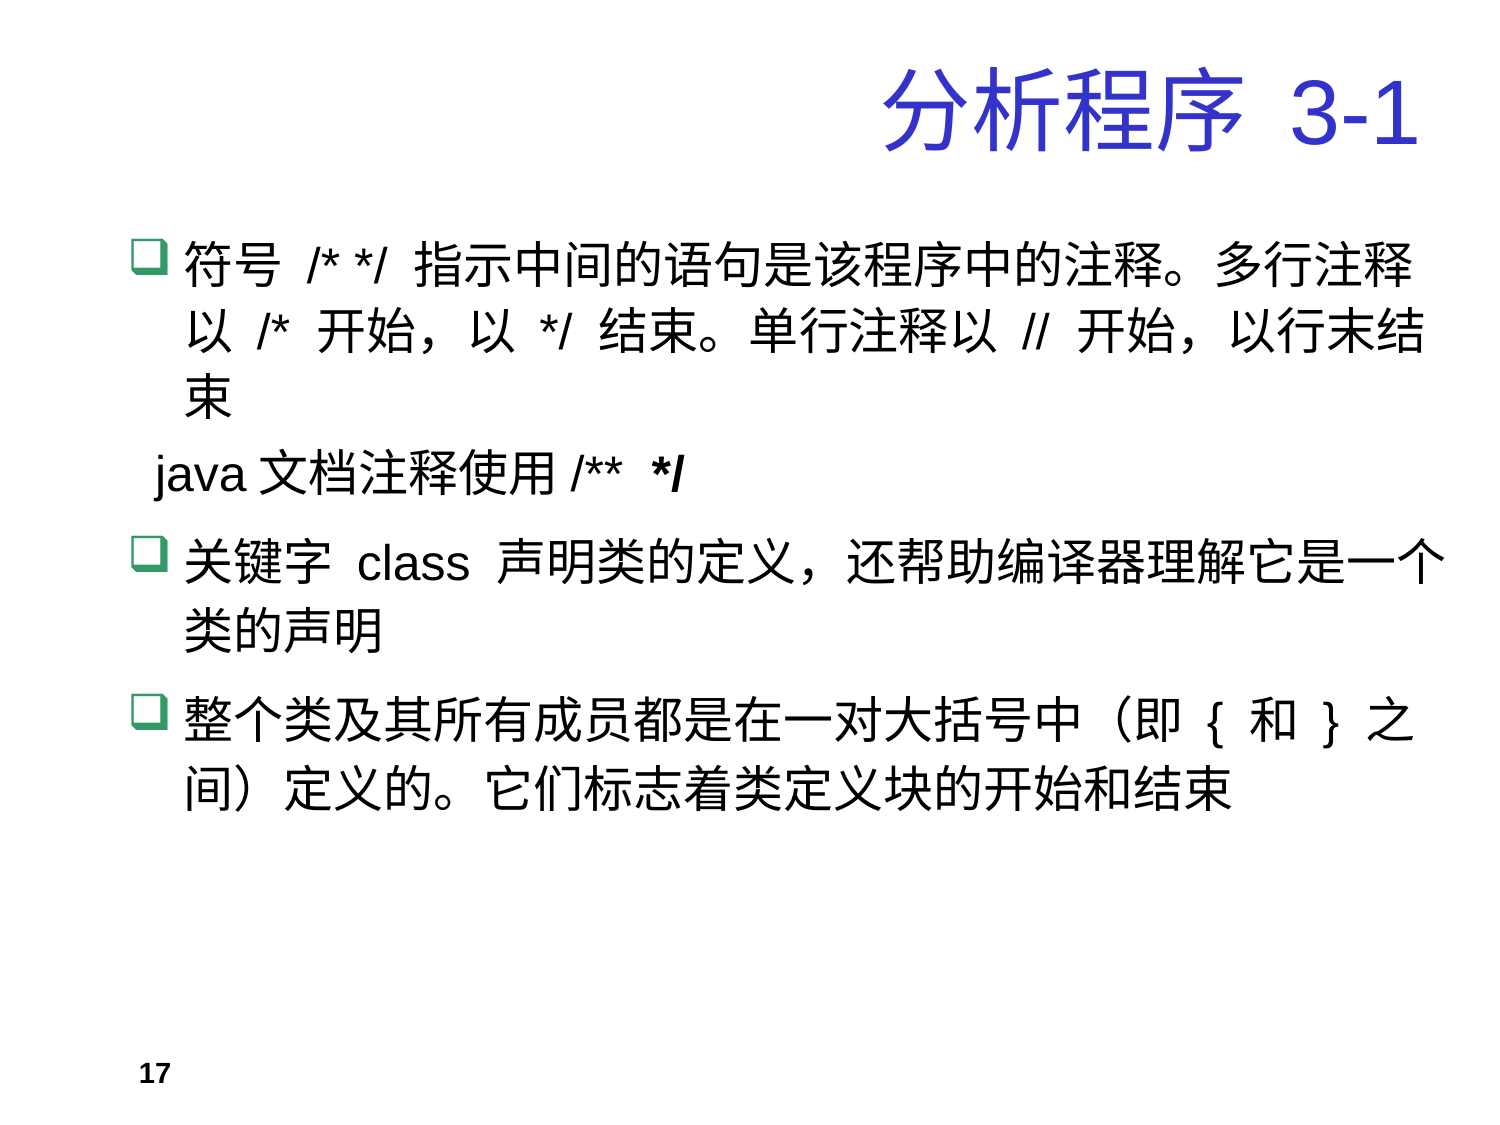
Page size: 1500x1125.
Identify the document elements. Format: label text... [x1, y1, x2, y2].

list 符号 /* */ 指示中间的语句是该程序中的注释。多行注释以 /* 开始，以 */ 结束。单行注释以 // 开始，以行末结束 java文档注释使用/** */ 关键字 class 声明类的定义，还帮助编译器理解它是一个类的声明 整个类及其所有成员都是在一对大括号中（即 { 和 } 之间）定义的。它们标志着类定义块的开始和结束 [112, 220, 1463, 1012]
slide_number 17 [123, 1046, 474, 1083]
title 分析程序 3-1 [112, 42, 1463, 173]
